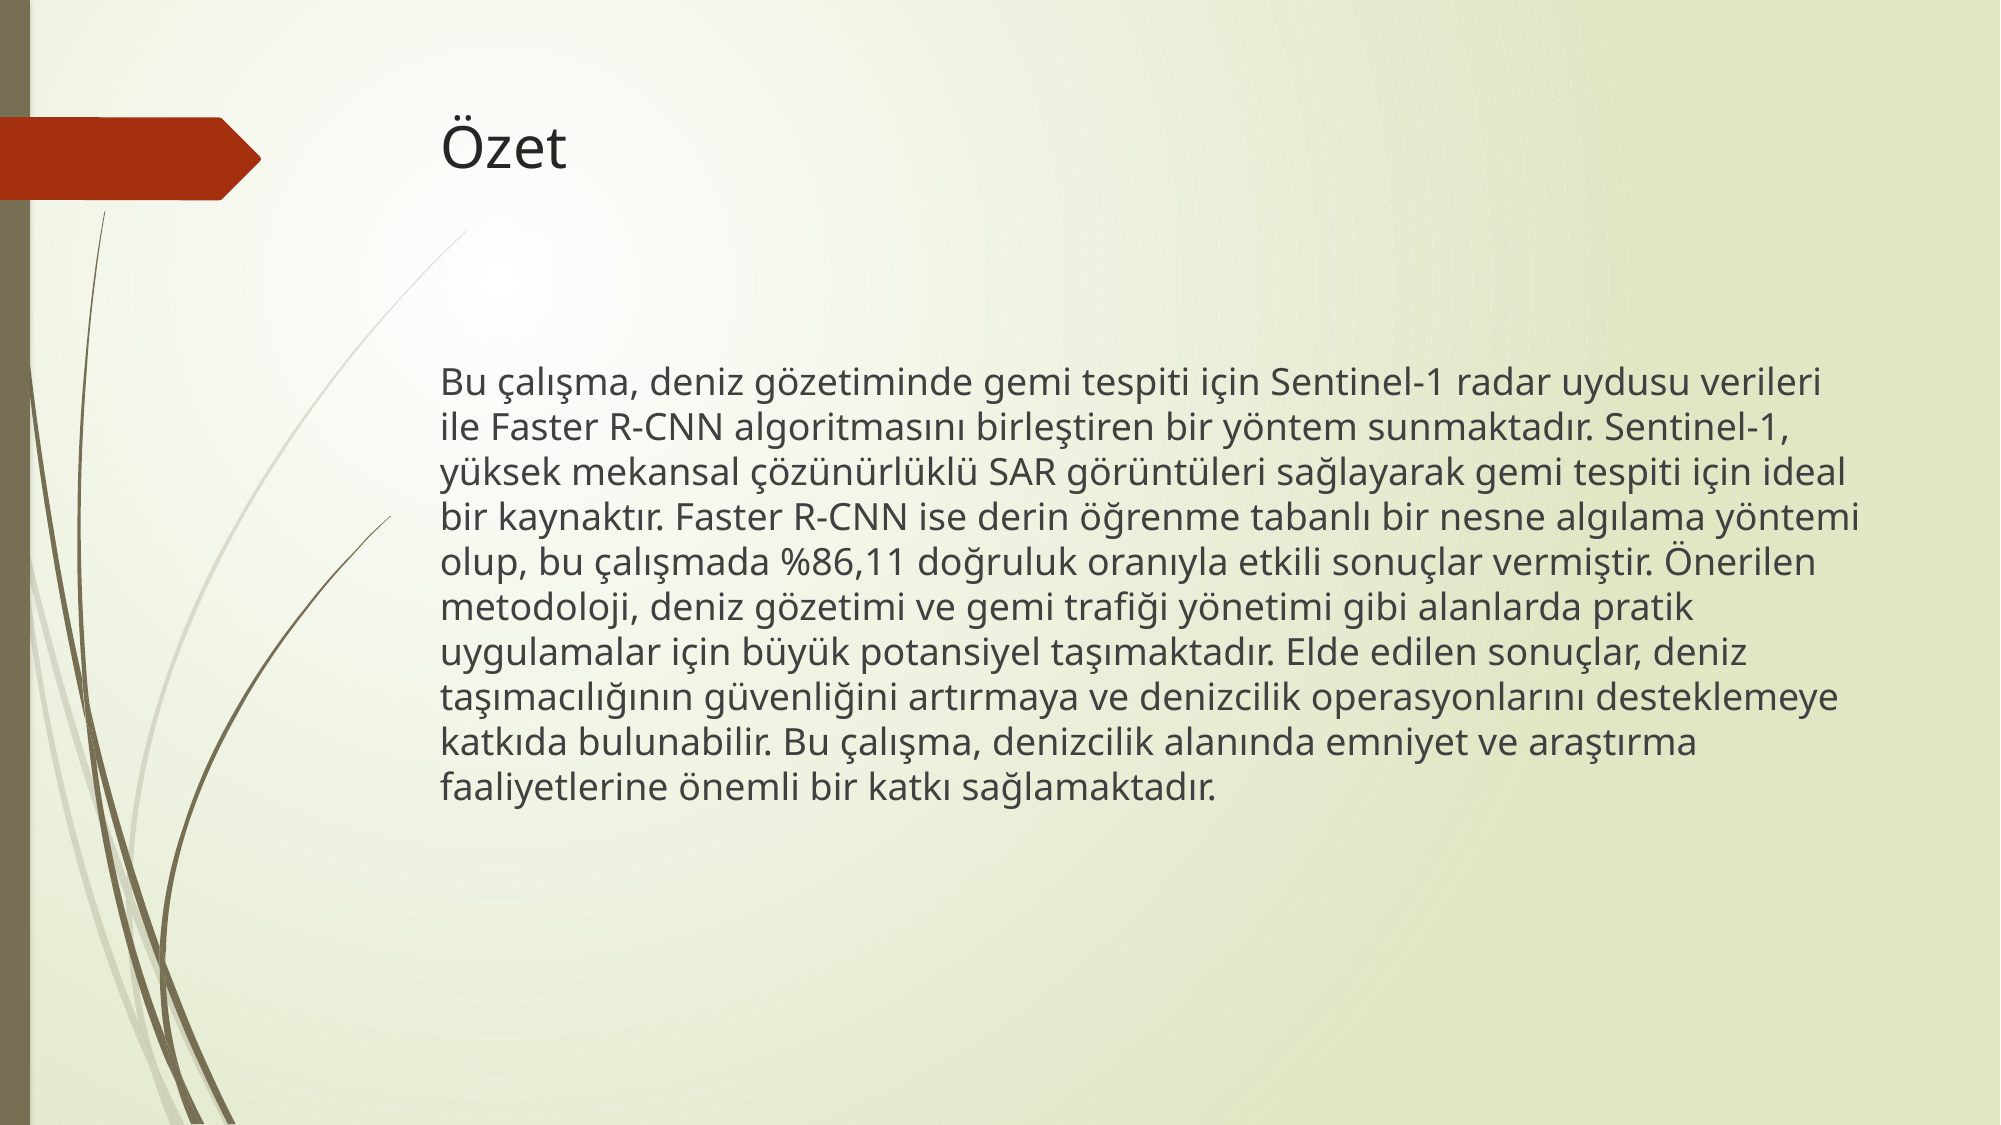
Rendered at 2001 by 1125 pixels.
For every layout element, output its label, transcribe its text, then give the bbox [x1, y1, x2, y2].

title Özet [425, 102, 1888, 313]
list Bu çalışma, deniz gözetiminde gemi tespiti için Sentinel-1 radar uydusu verileri ile Faster R-CNN algoritmasını birleştiren bir yöntem sunmaktadır. Sentinel-1, yüksek mekansal çözünürlüklü SAR görüntüleri sağlayarak gemi tespiti için ideal bir kaynaktır. Faster R-CNN ise derin öğrenme tabanlı bir nesne algılama yöntemi olup, bu çalışmada %86,11 doğruluk oranıyla etkili sonuçlar vermiştir. Önerilen metodoloji, deniz gözetimi ve gemi trafiği yönetimi gibi alanlarda pratik uygulamalar için büyük potansiyel taşımaktadır. Elde edilen sonuçlar, deniz taşımacılığının güvenliğini artırmaya ve denizcilik operasyonlarını desteklemeye katkıda bulunabilir. Bu çalışma, denizcilik alanında emniyet ve araştırma faaliyetlerine önemli bir katkı sağlamaktadır. [424, 350, 1888, 970]
